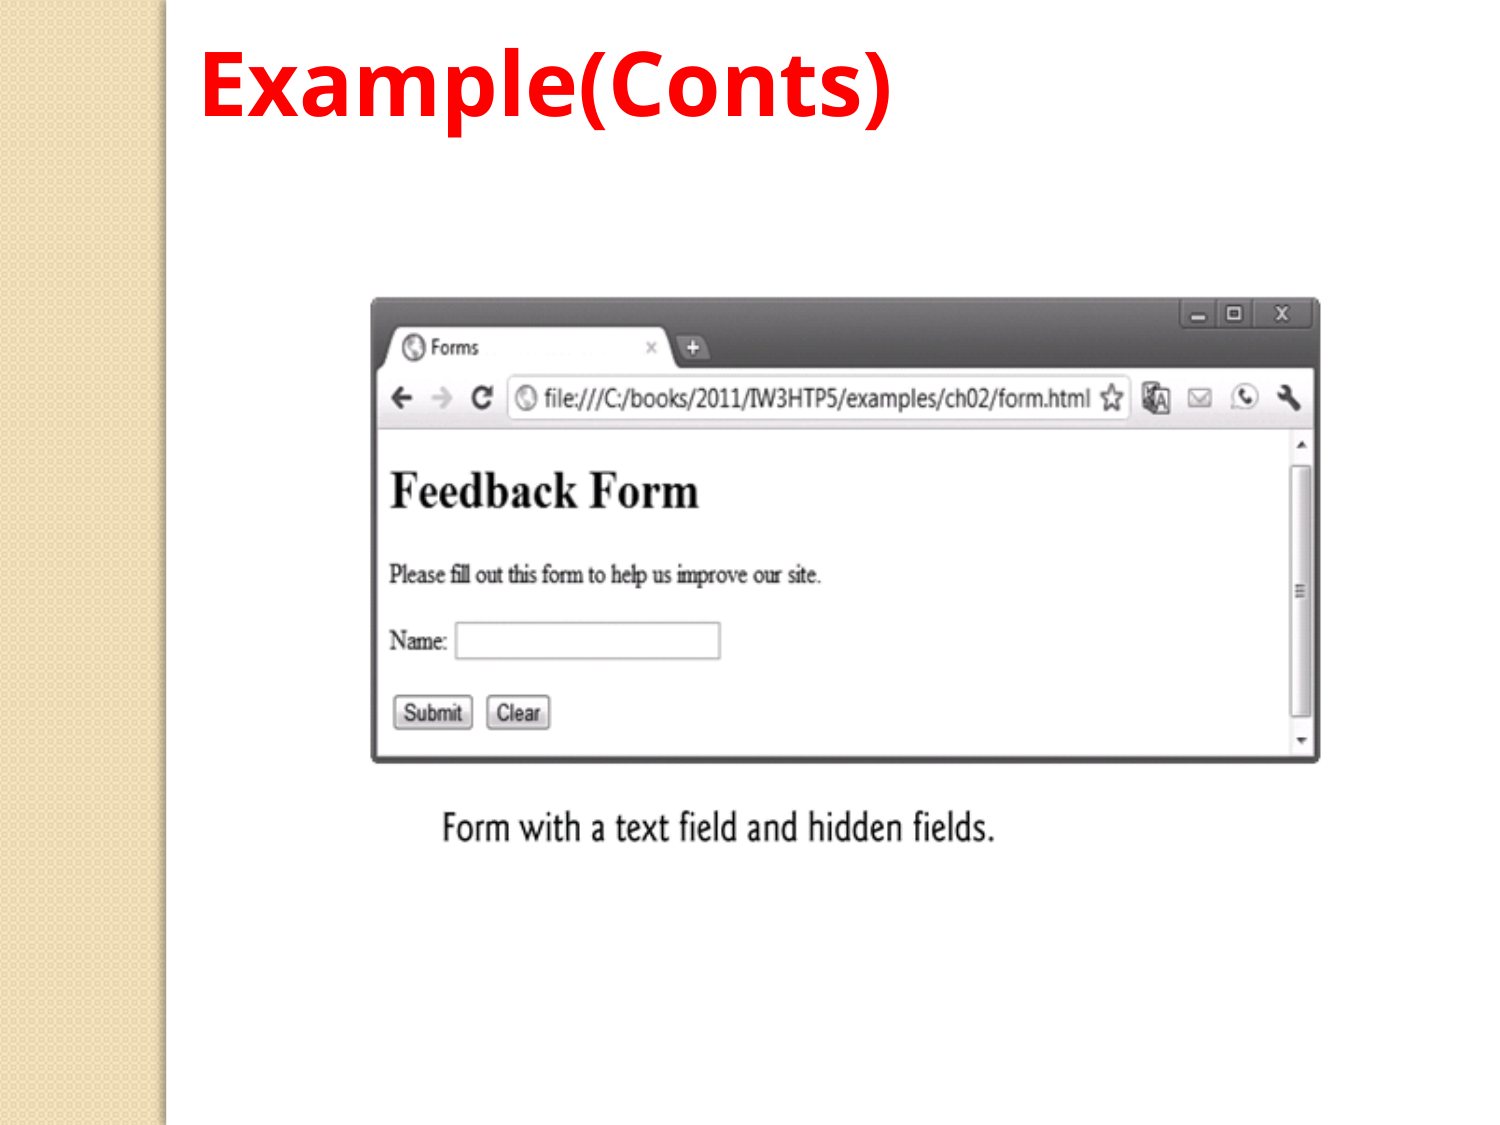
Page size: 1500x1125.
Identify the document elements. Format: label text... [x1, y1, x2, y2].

picture [229, 207, 1460, 988]
text_box Example(Conts) [182, 19, 1413, 185]
